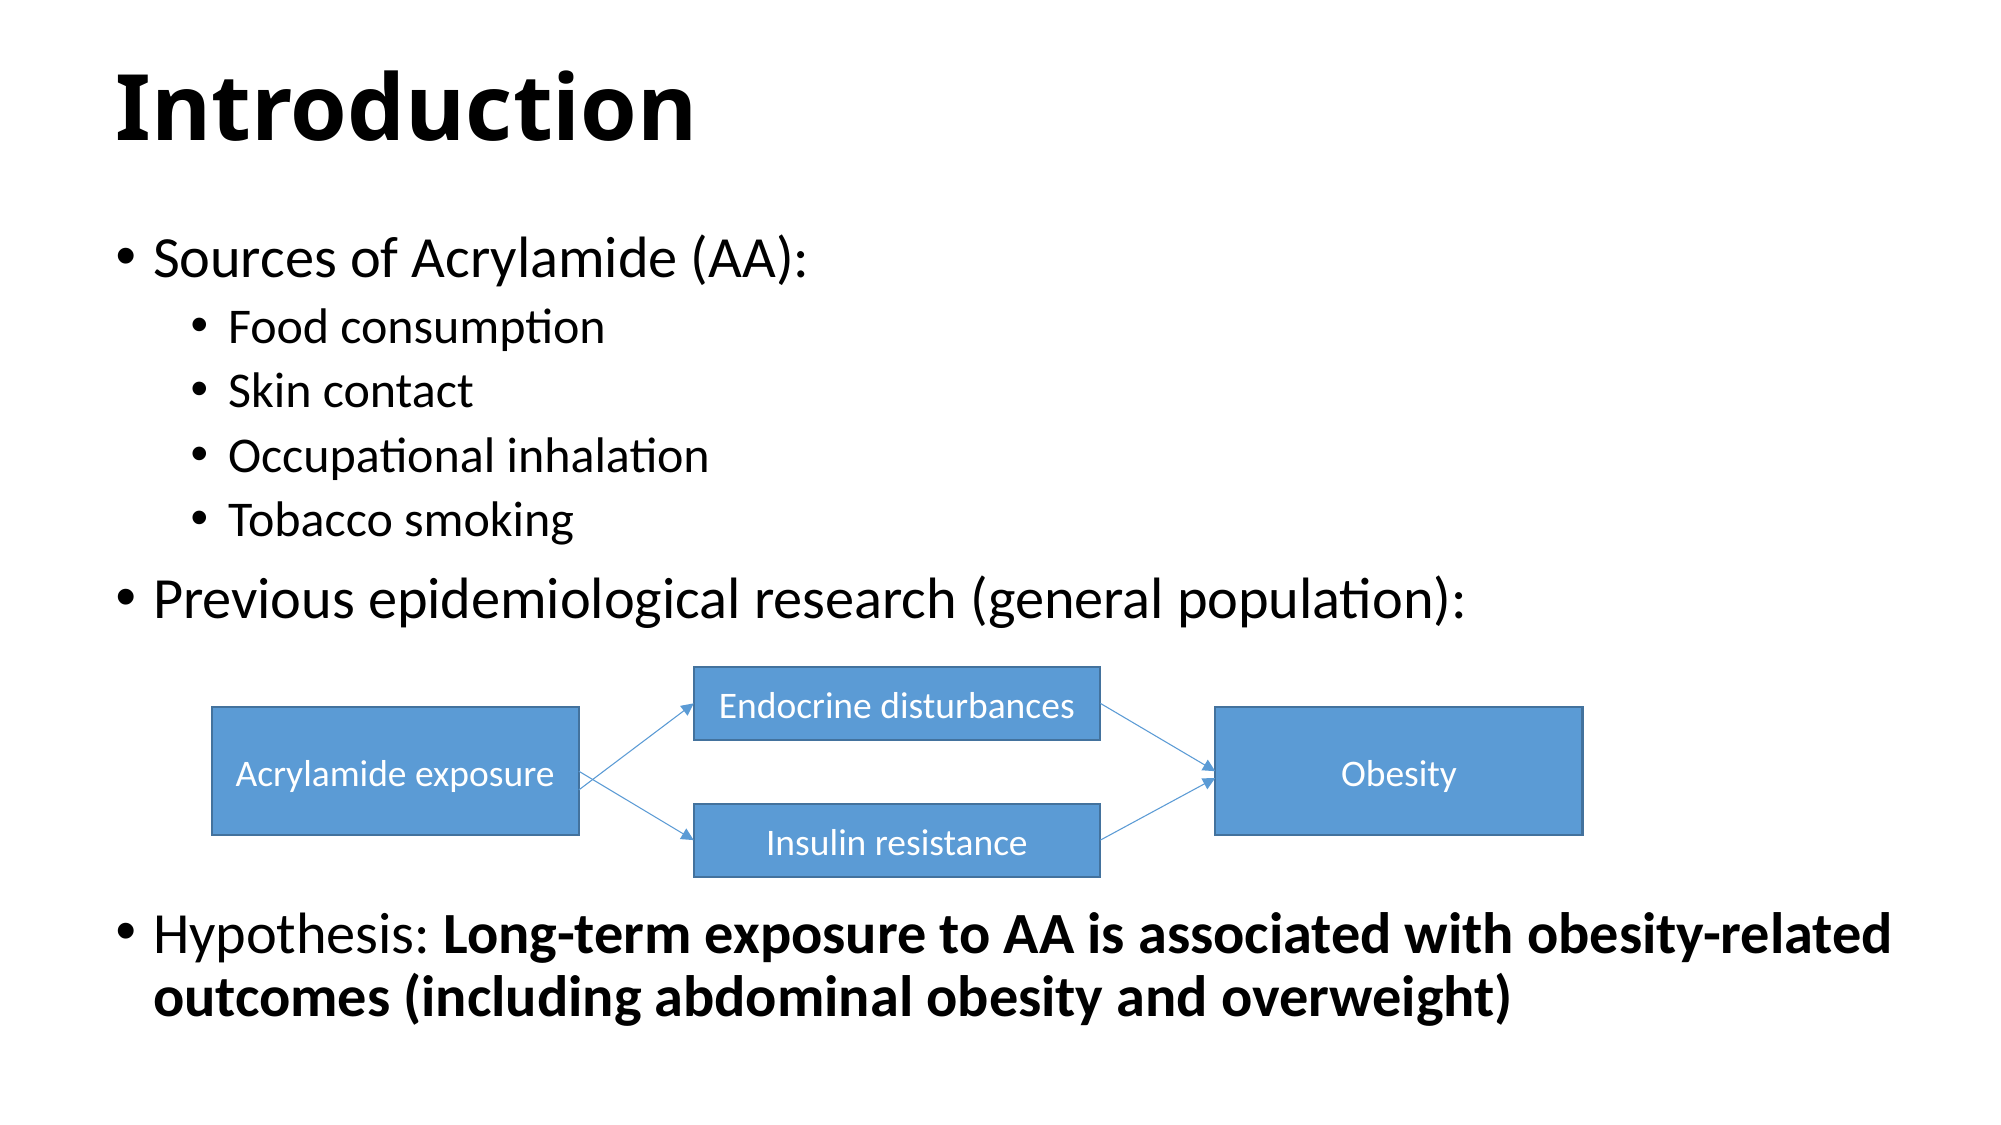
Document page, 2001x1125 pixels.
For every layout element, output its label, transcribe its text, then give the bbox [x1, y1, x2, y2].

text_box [1100, 777, 1216, 841]
text_box Endocrine disturbances [693, 666, 1101, 741]
title Introduction [100, 2, 1826, 219]
text_box Acrylamide exposure [211, 706, 578, 836]
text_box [578, 703, 694, 771]
list Sources of Acrylamide (AA): Food consumption Skin contact Occupational inhalation Tobacco smoking Previous epidemiological research (general population): Hypothesis: Long-term exposure to AA is associated with obesity-related outcomes (including abdominal obesity and overweight) [100, 219, 1971, 1066]
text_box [578, 771, 694, 841]
text_box Insulin resistance [693, 803, 1101, 878]
text_box Obesity [1214, 706, 1584, 836]
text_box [1100, 703, 1216, 772]
